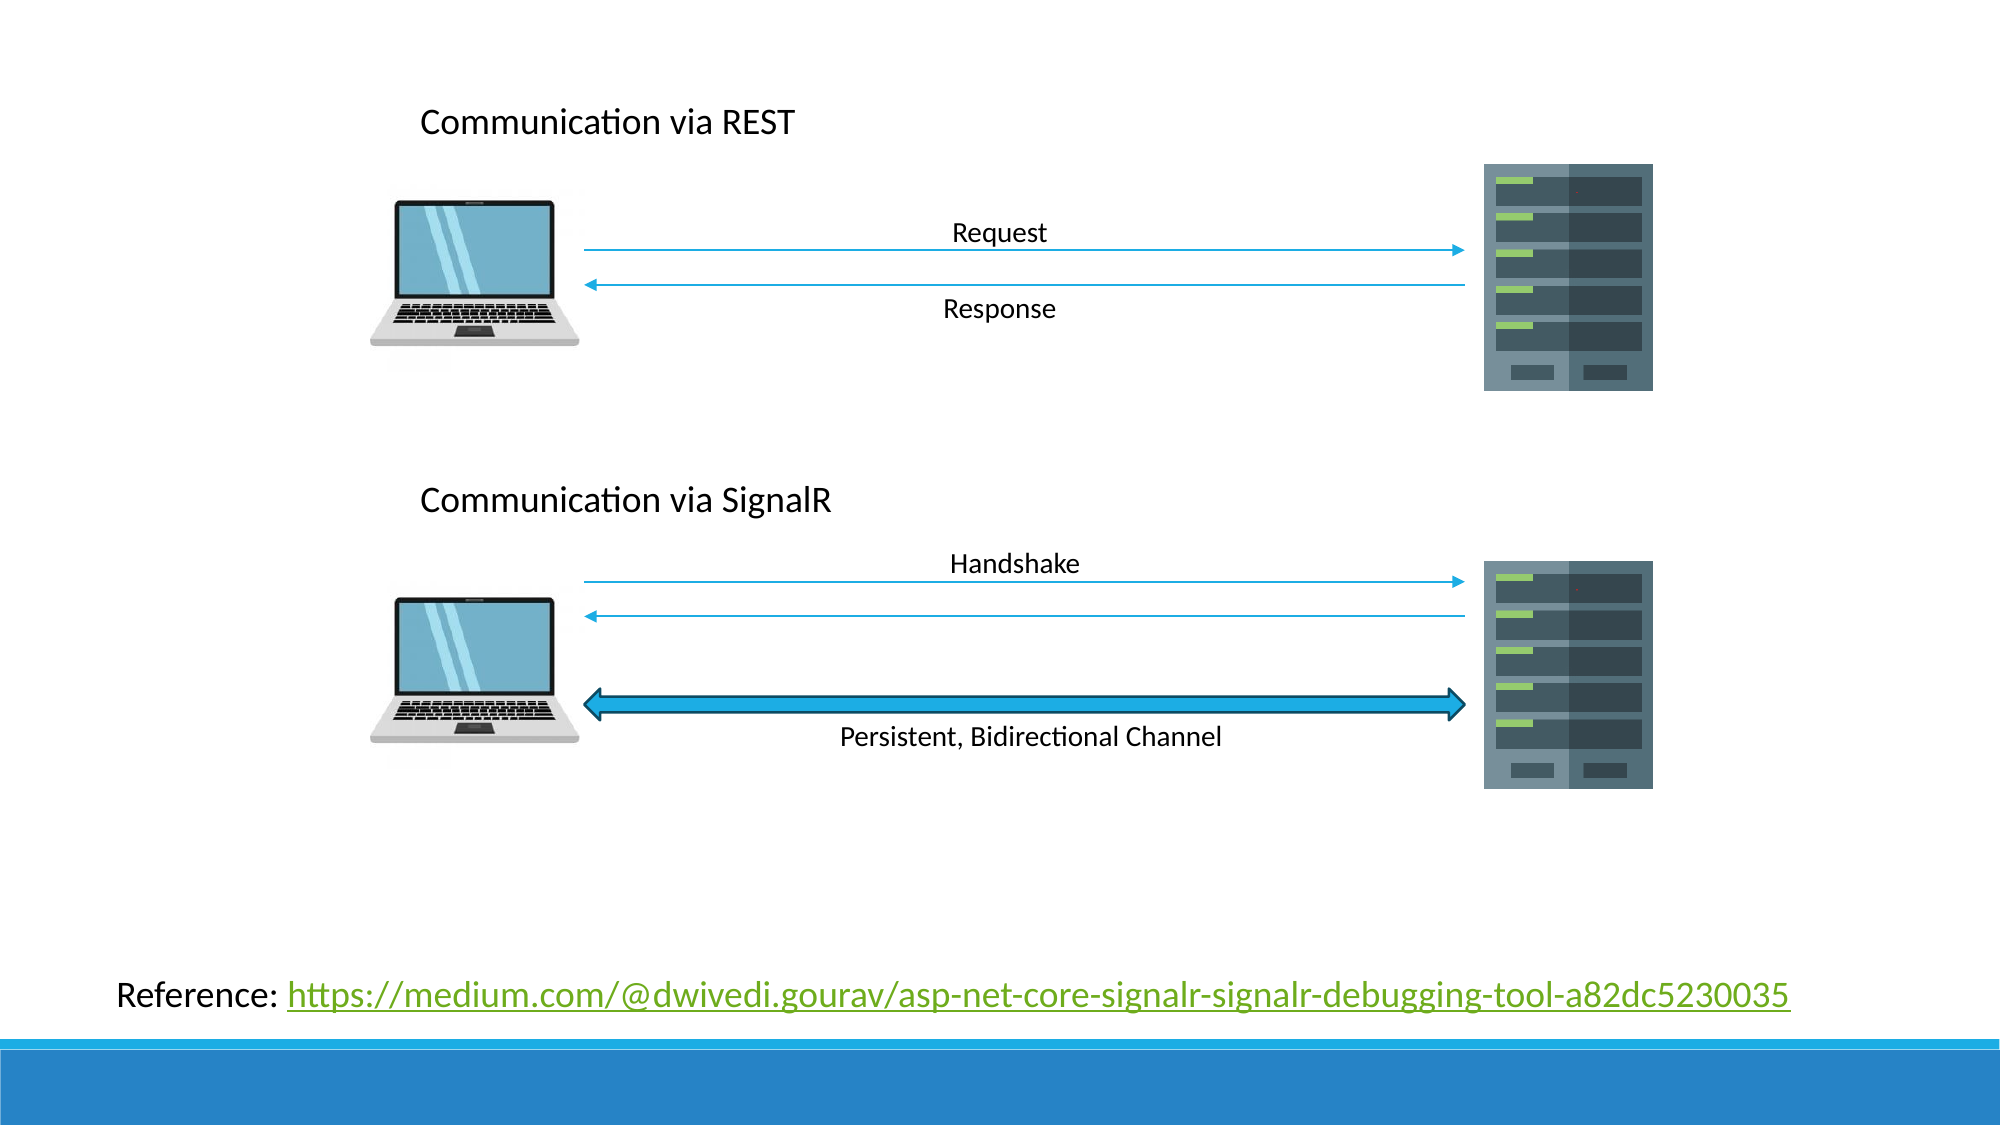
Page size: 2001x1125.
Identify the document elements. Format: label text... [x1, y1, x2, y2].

text_box Persistent, Bidirectional Channel [646, 709, 1416, 760]
text_box Communication via REST [405, 89, 1106, 150]
text_box Communication via SignalR [405, 467, 1106, 528]
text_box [365, 163, 1654, 391]
text_box [593, 687, 1466, 722]
picture [1484, 561, 1654, 789]
text_box Reference: https://medium.com/@dwivedi.gourav/asp-net-core-signalr-signalr-debugging-tool-a82dc5230035 [101, 962, 1850, 1023]
text_box [134, 46, 1885, 918]
text_box Handshake [901, 537, 1129, 578]
picture [365, 581, 585, 769]
